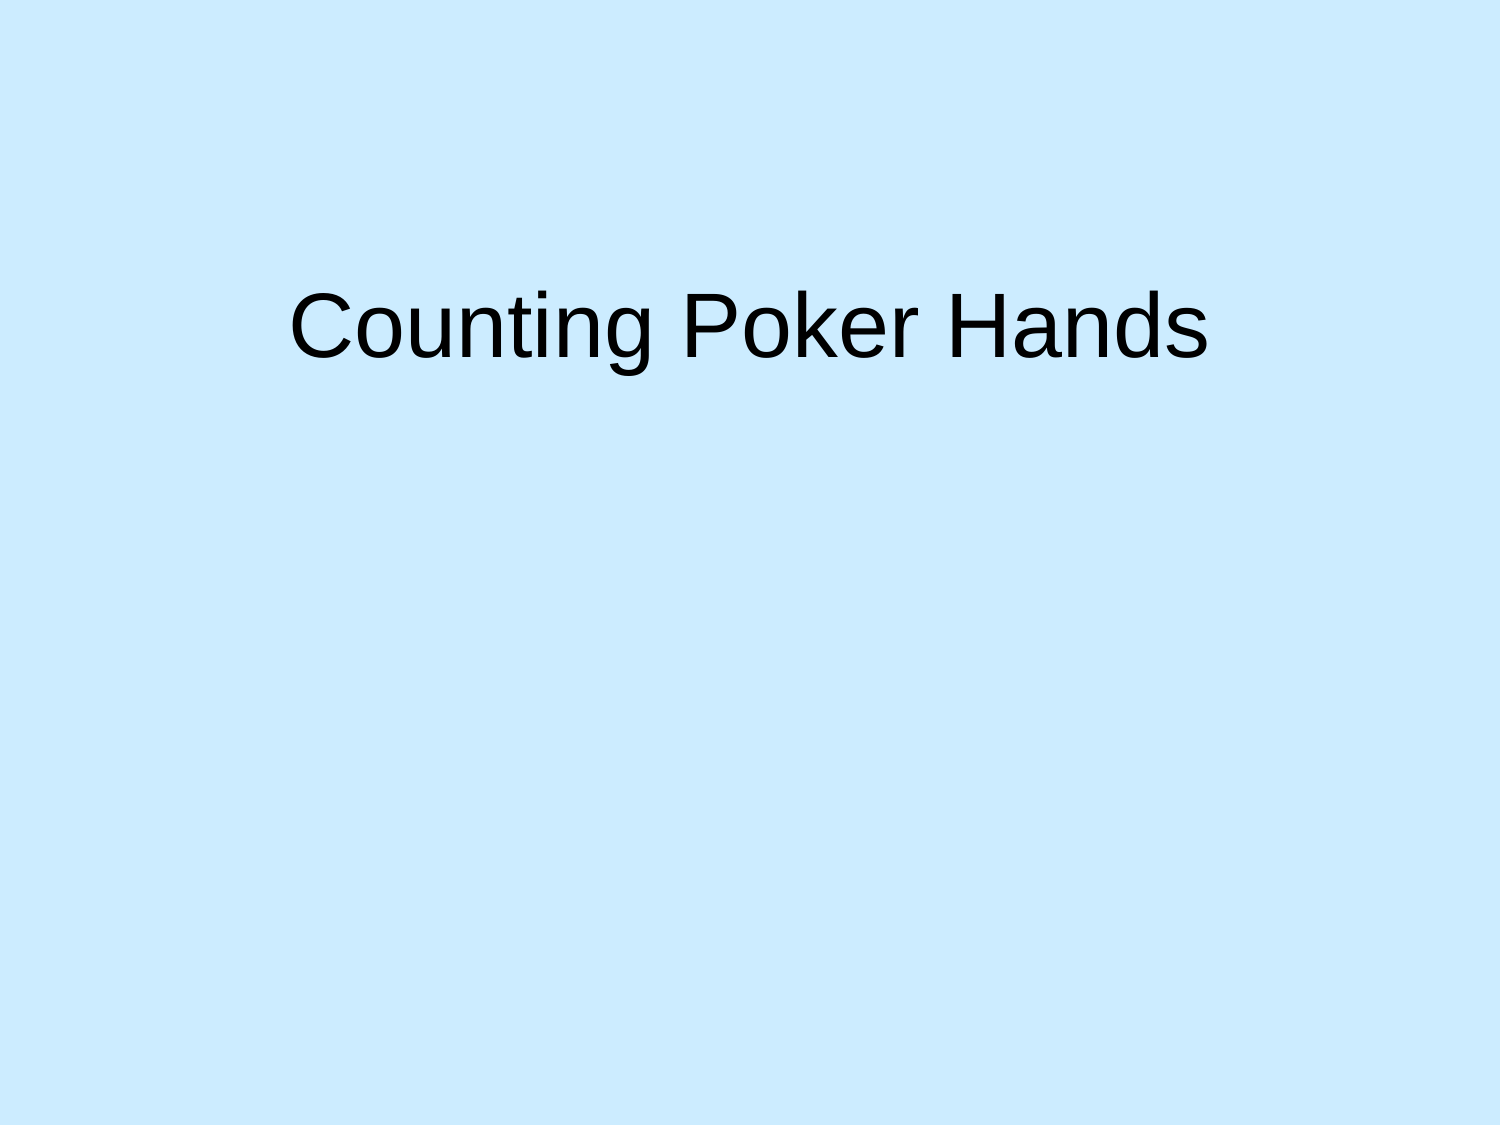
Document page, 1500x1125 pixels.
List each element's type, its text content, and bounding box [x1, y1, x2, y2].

title Counting Poker Hands [112, 200, 1388, 442]
